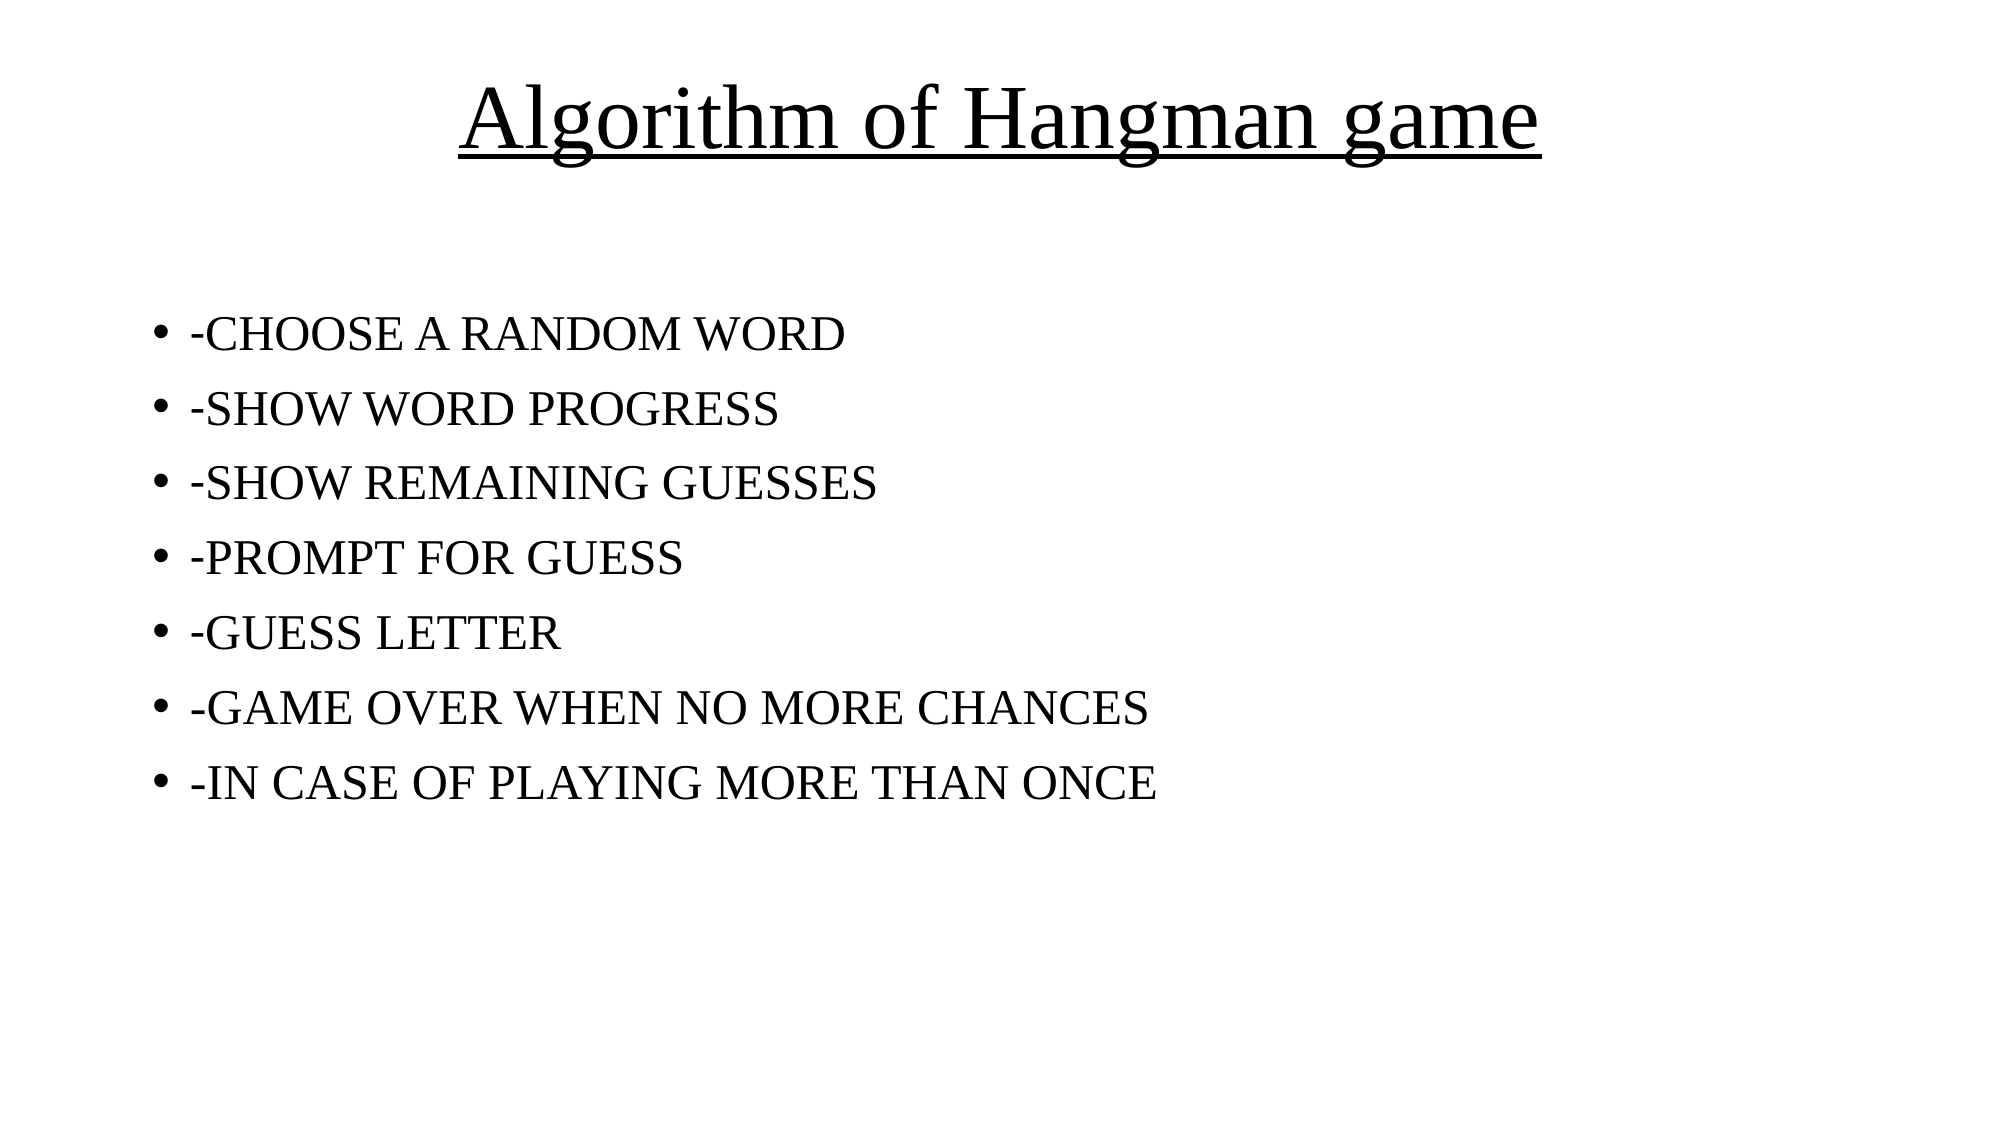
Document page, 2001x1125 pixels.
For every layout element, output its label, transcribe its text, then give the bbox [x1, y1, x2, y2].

title Algorithm of Hangman game [137, 59, 1863, 278]
list -CHOOSE A RANDOM WORD -SHOW WORD PROGRESS -SHOW REMAINING GUESSES -PROMPT FOR GUESS -GUESS LETTER -GAME OVER WHEN NO MORE CHANCES -IN CASE OF PLAYING MORE THAN ONCE [137, 299, 1863, 1014]
